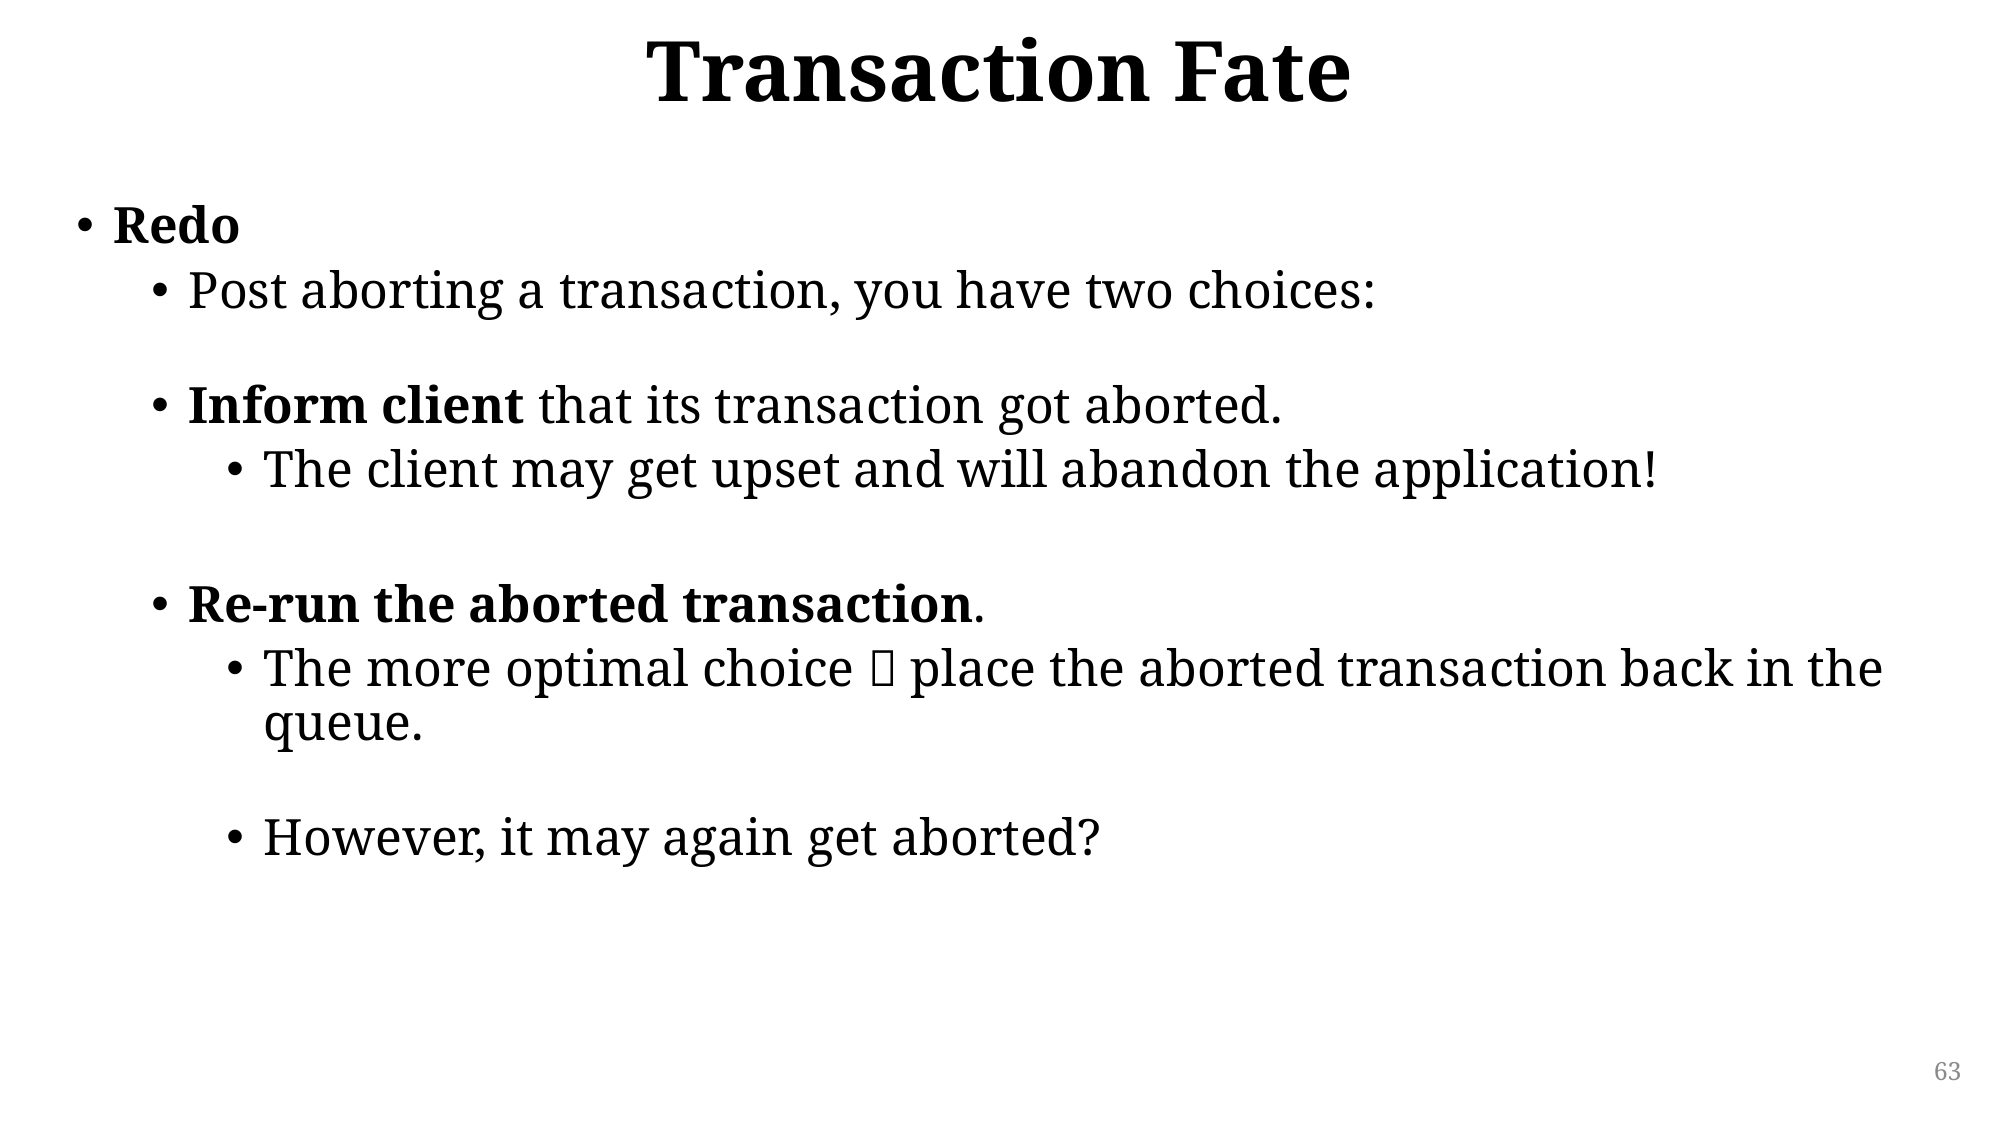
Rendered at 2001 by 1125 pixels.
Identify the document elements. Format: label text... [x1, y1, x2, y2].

title Transaction Fate [137, 0, 1863, 149]
list Redo Post aborting a transaction, you have two choices: Inform client that its transaction got aborted. The client may get upset and will abandon the application! Re-run the aborted transaction. The more optimal choice  place the aborted transaction back in the queue. However, it may again get aborted? [61, 193, 2000, 1103]
